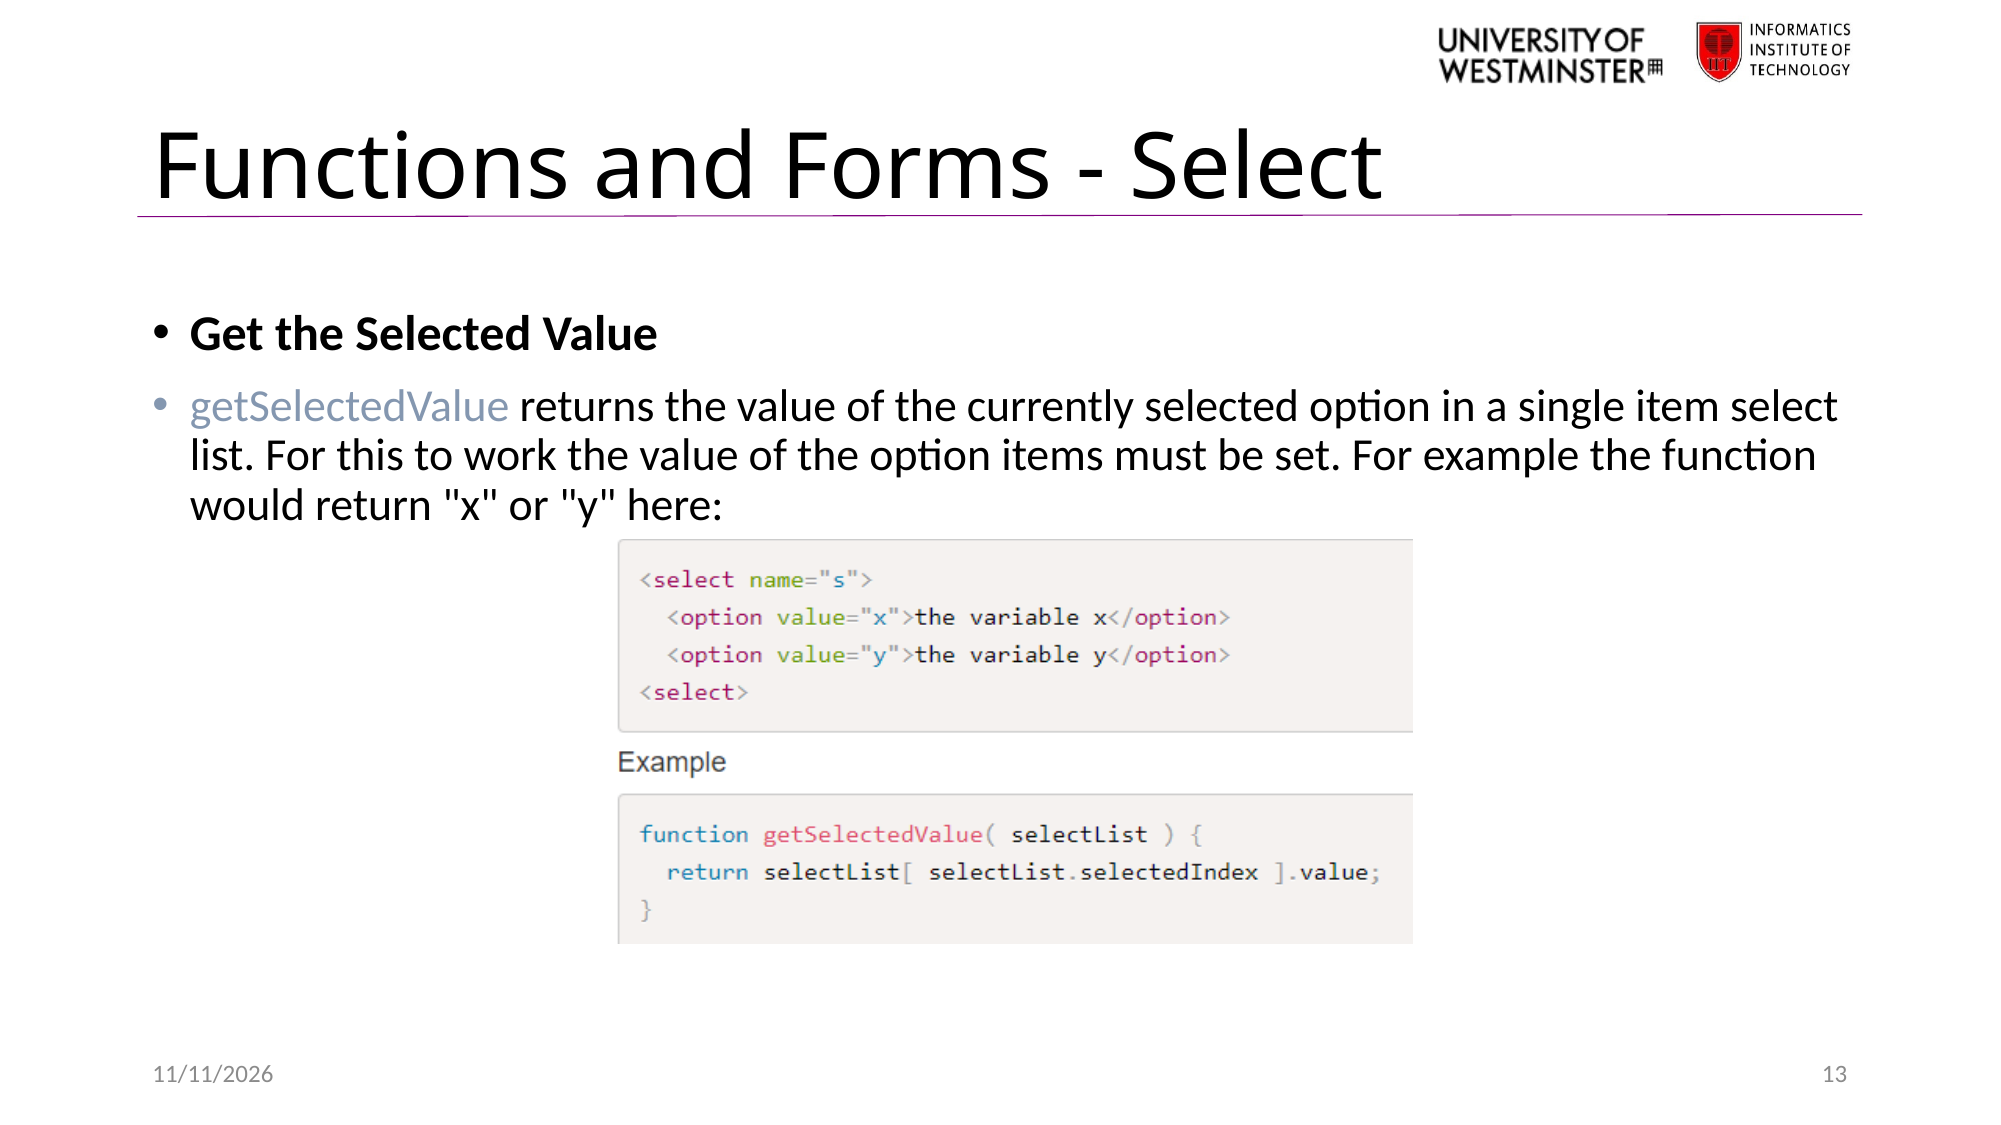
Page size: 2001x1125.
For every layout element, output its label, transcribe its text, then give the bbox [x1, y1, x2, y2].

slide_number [137, 1042, 588, 1103]
picture [1425, 5, 1863, 59]
list Get the Selected Value getSelectedValue returns the value of the currently selected option in a single item select list. For this to work the value of the option items must be set. For example the function would return "x" or "y" here: [137, 299, 1863, 1014]
slide_number 13 [1412, 1042, 1863, 1103]
title Functions and Forms - Select [137, 59, 1863, 278]
picture [615, 539, 1413, 944]
